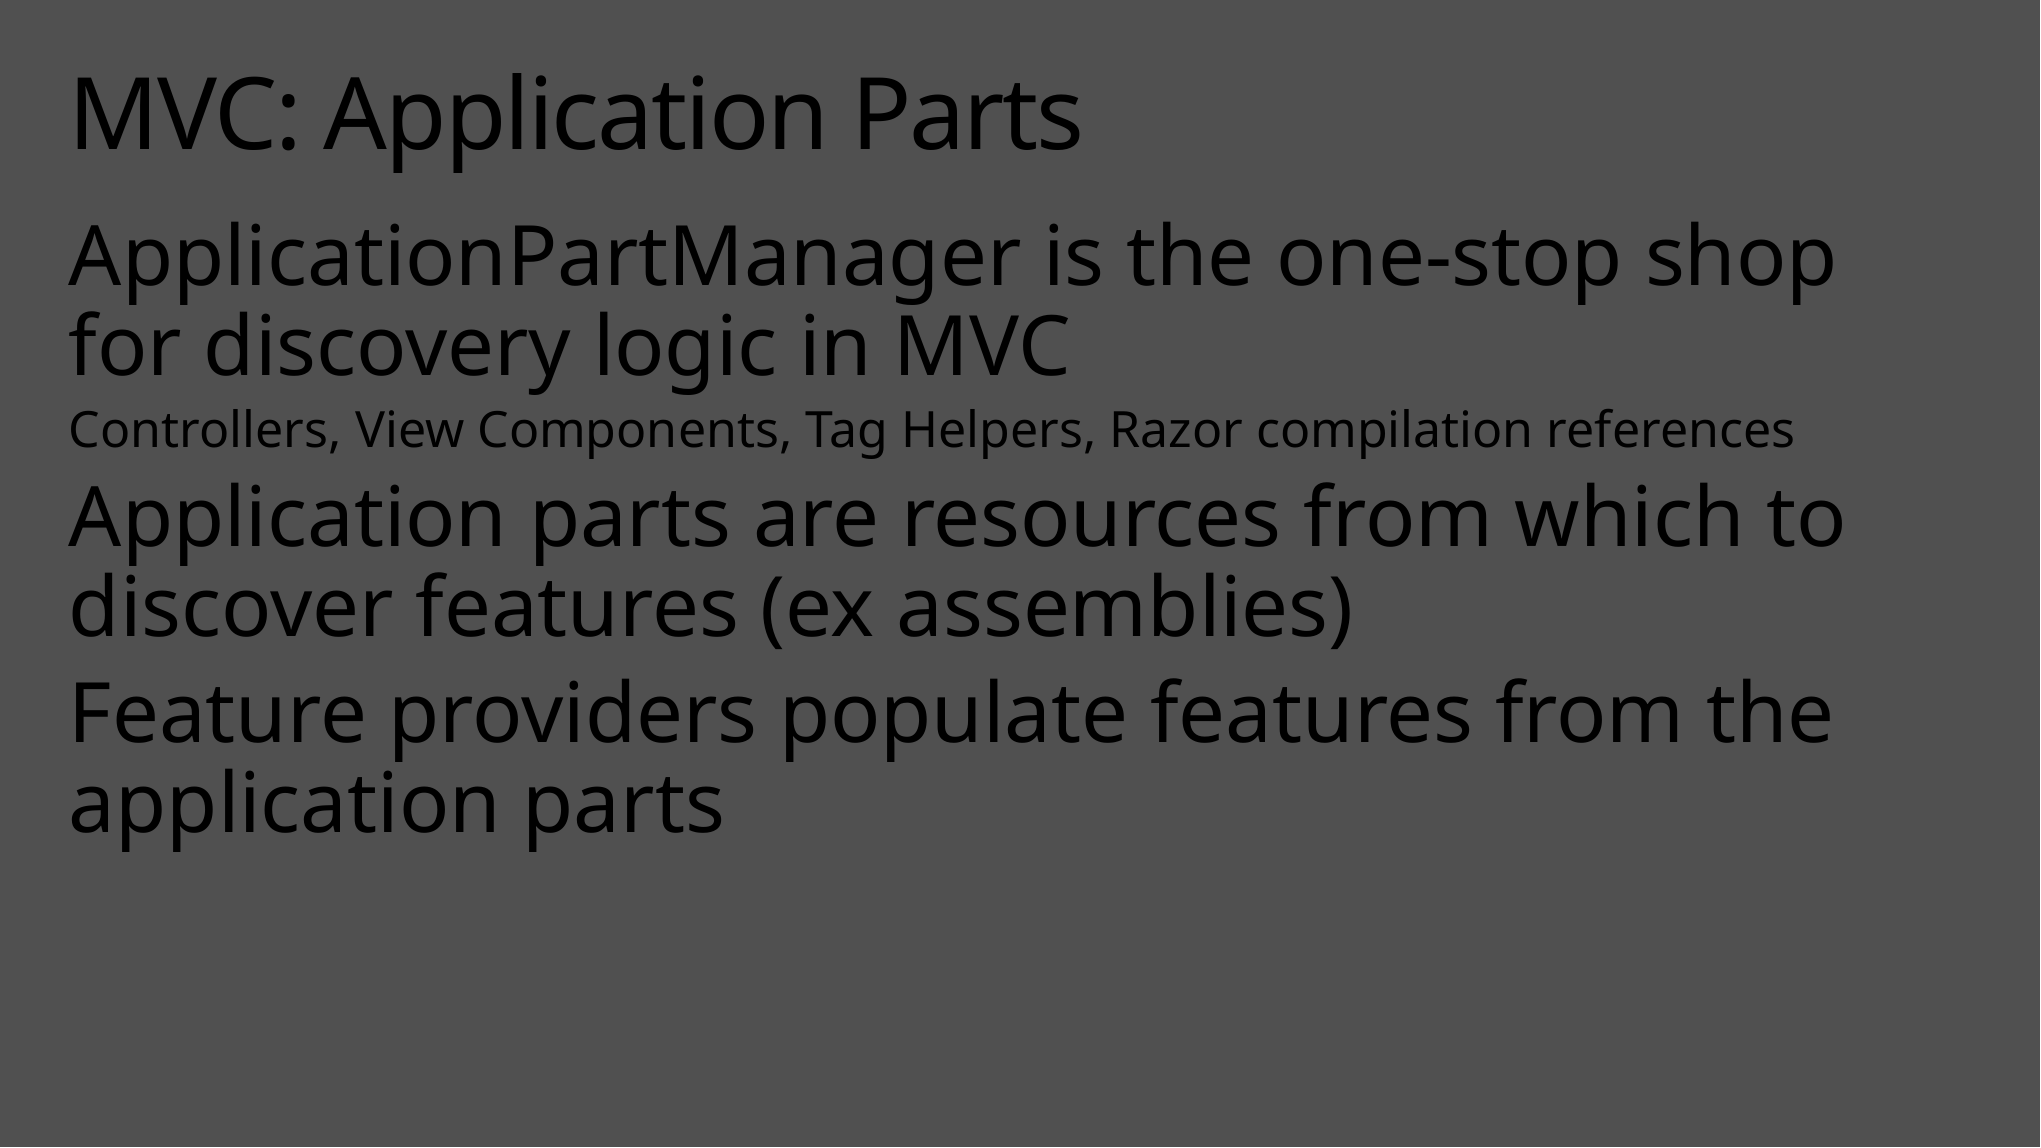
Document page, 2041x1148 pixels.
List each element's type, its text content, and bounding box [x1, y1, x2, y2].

list ApplicationPartManager is the one-stop shop for discovery logic in MVC Controllers, View Components, Tag Helpers, Razor compilation references Application parts are resources from which to discover features (ex assemblies) Feature providers populate features from the application parts [45, 198, 1996, 538]
title MVC: Application Parts [45, 48, 1996, 198]
